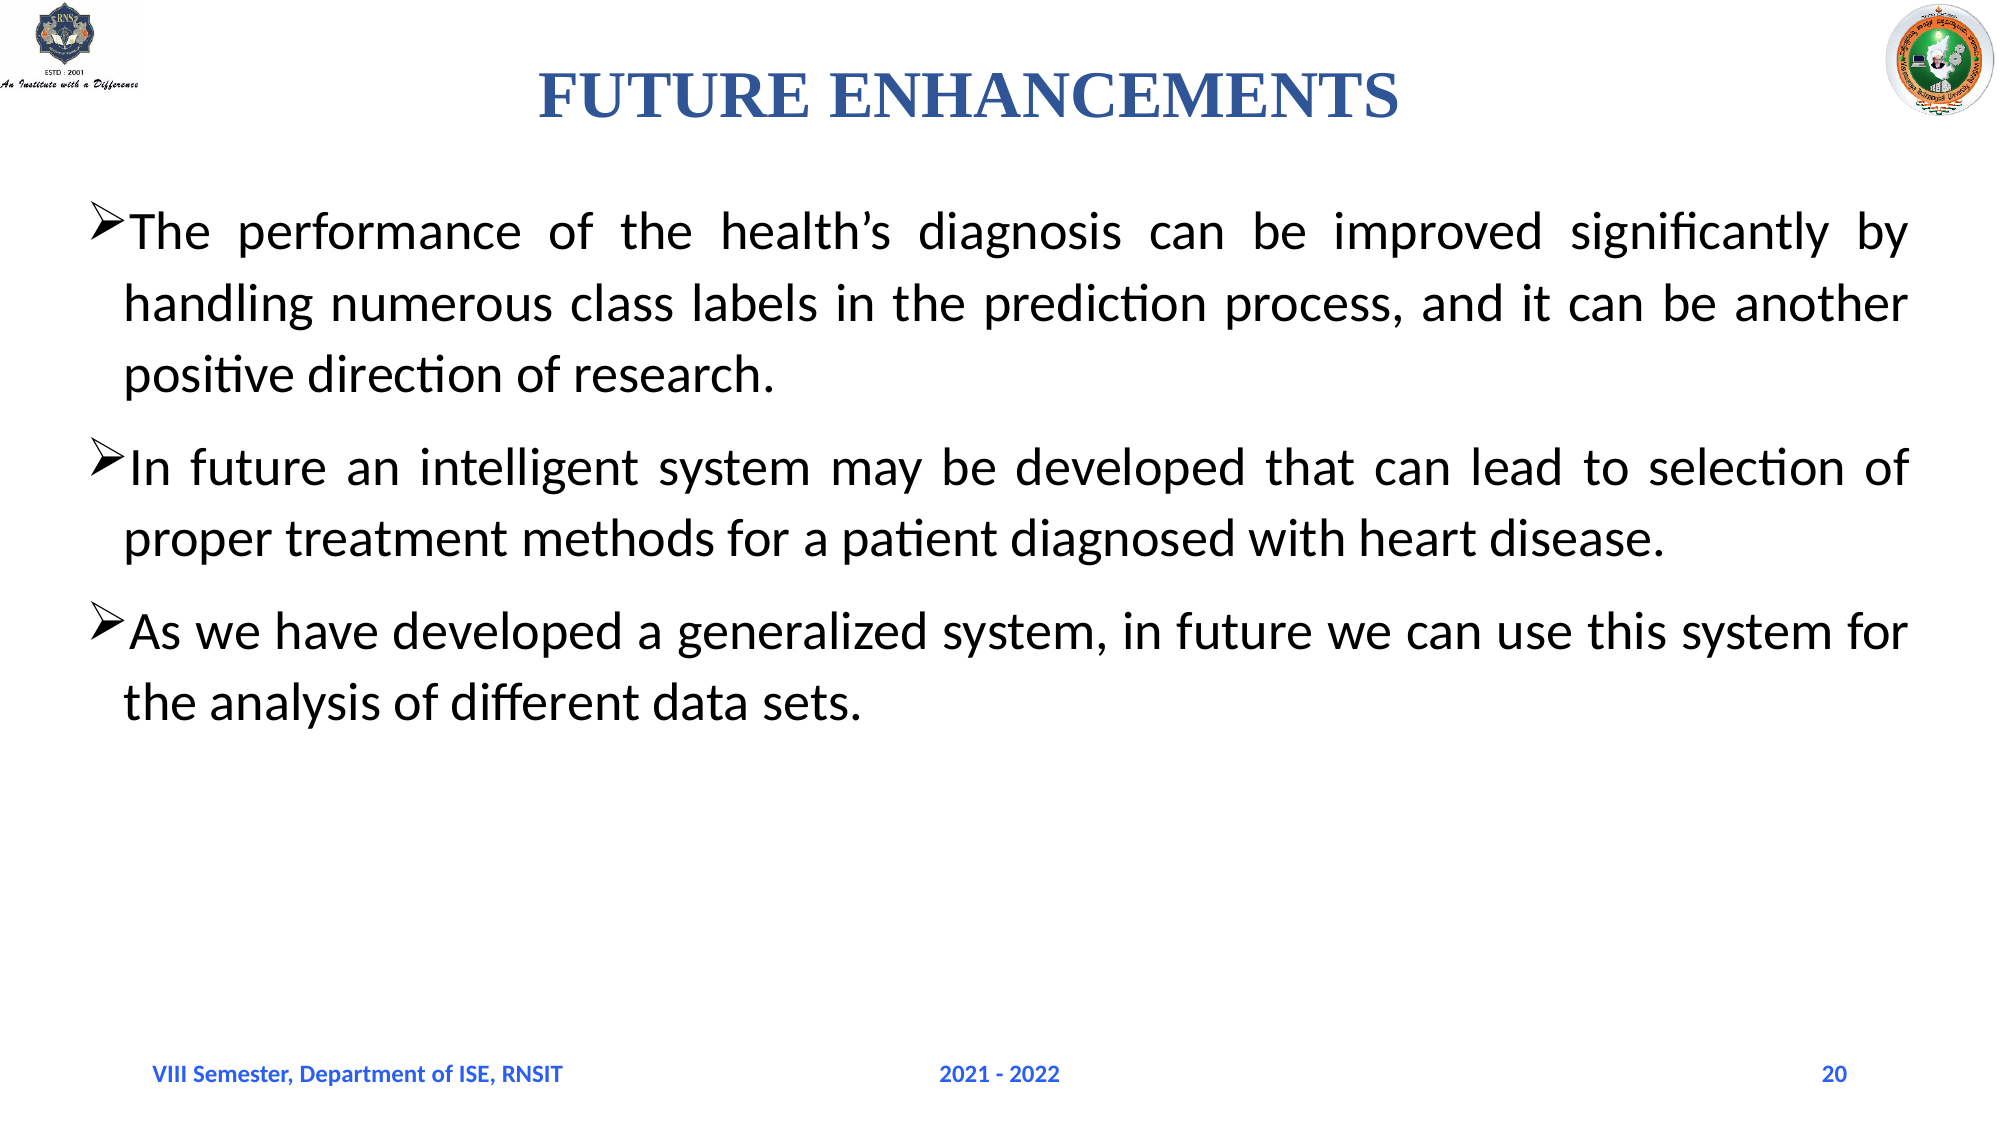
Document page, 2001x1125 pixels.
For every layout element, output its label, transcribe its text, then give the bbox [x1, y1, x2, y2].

footer 2021 - 2022 [662, 1042, 1338, 1103]
list The performance of the health’s diagnosis can be improved significantly by handling numerous class labels in the prediction process, and it can be another positive direction of research. In future an intelligent system may be developed that can lead to selection of proper treatment methods for a patient diagnosed with heart disease. As we have developed a generalized system, in future we can use this system for the analysis of different data sets. [71, 181, 1928, 1050]
picture [1882, 2, 1997, 117]
title FUTURE ENHANCEMENTS [356, 52, 1582, 170]
slide_number VIII Semester, Department of ISE, RNSIT [137, 1042, 662, 1103]
slide_number 20 [1412, 1042, 1863, 1103]
picture [0, 0, 138, 90]
